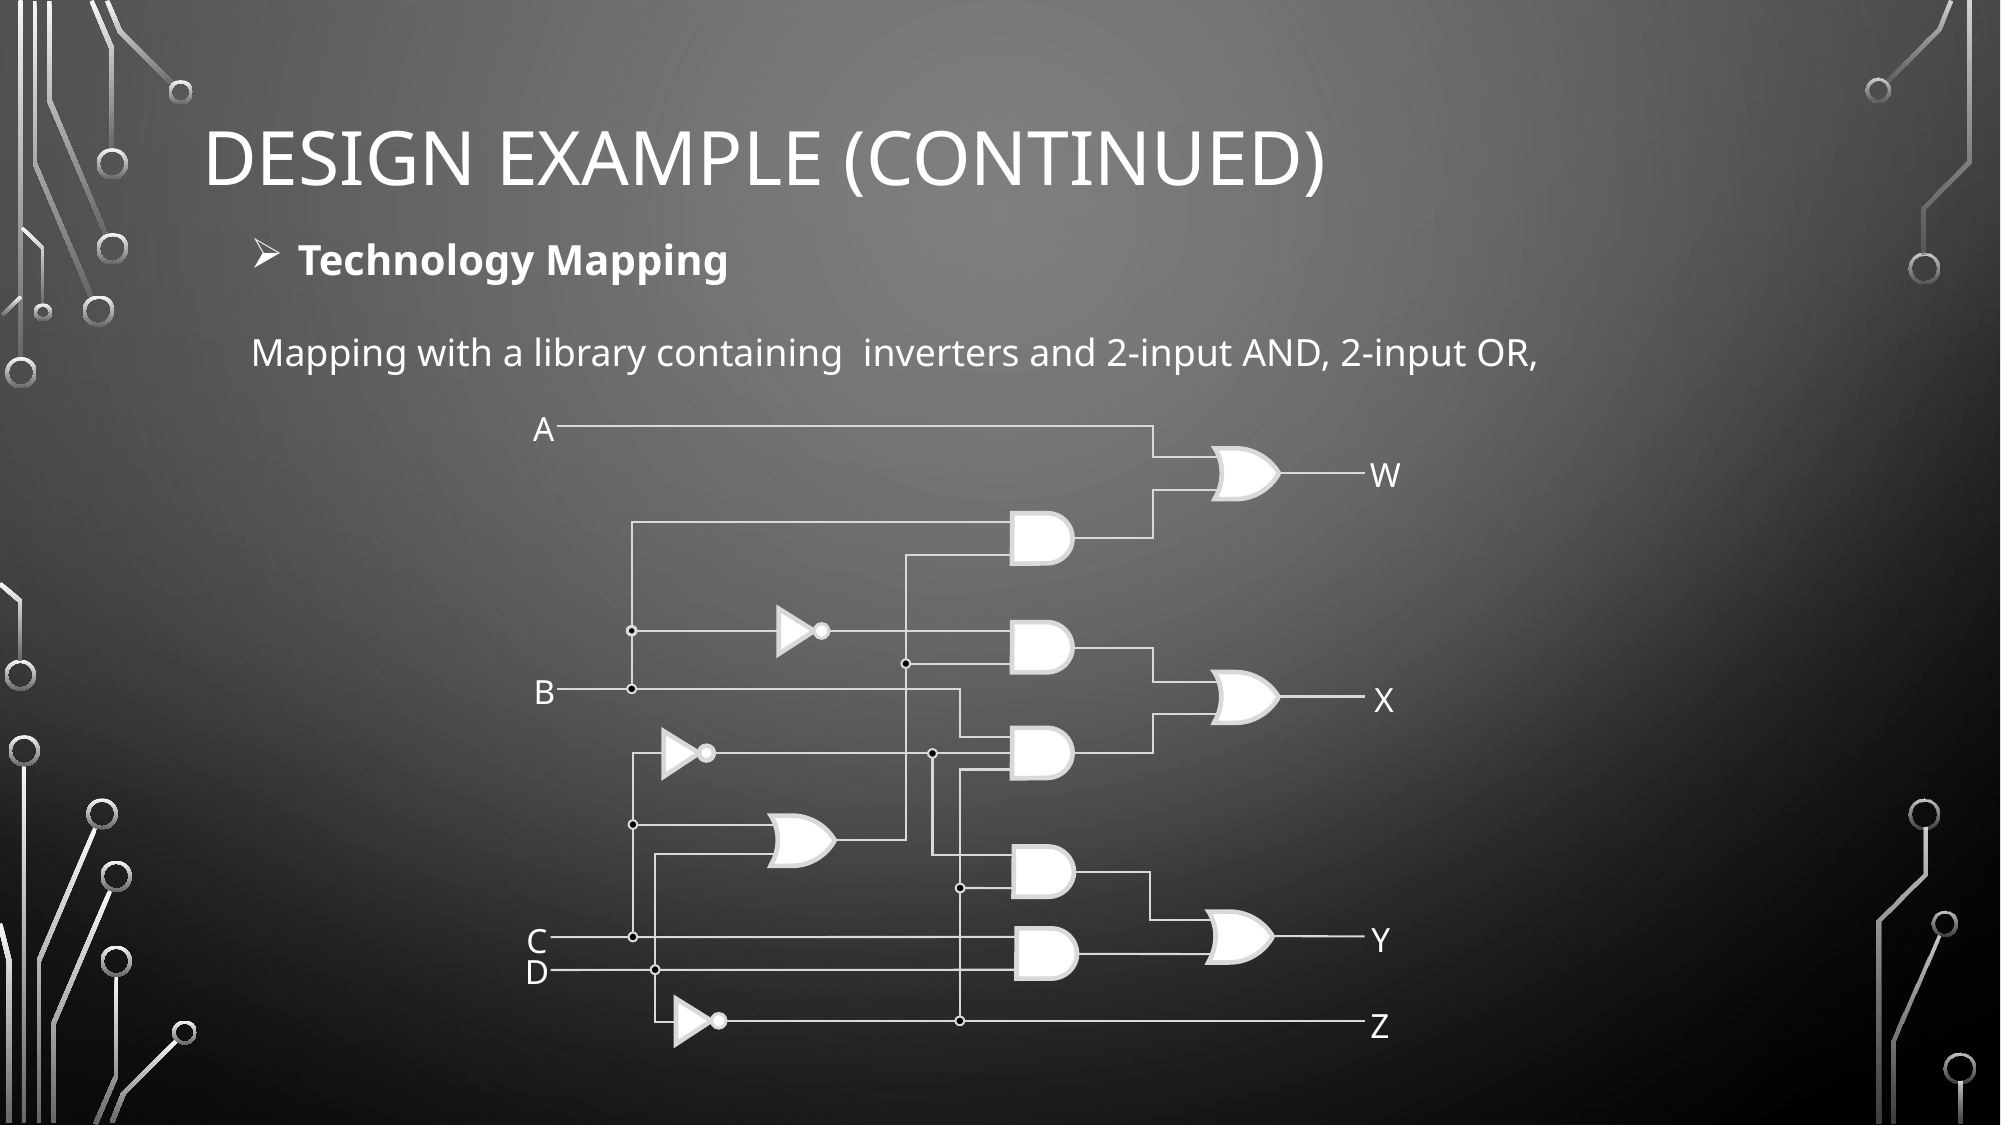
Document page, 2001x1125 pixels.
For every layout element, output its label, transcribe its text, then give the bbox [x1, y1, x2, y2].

text_box Technology Mapping Mapping with a library containing inverters and 2-input AND, 2-input OR, [235, 226, 1795, 382]
title Design Example (continued) [187, 39, 1813, 283]
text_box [524, 407, 1402, 1046]
